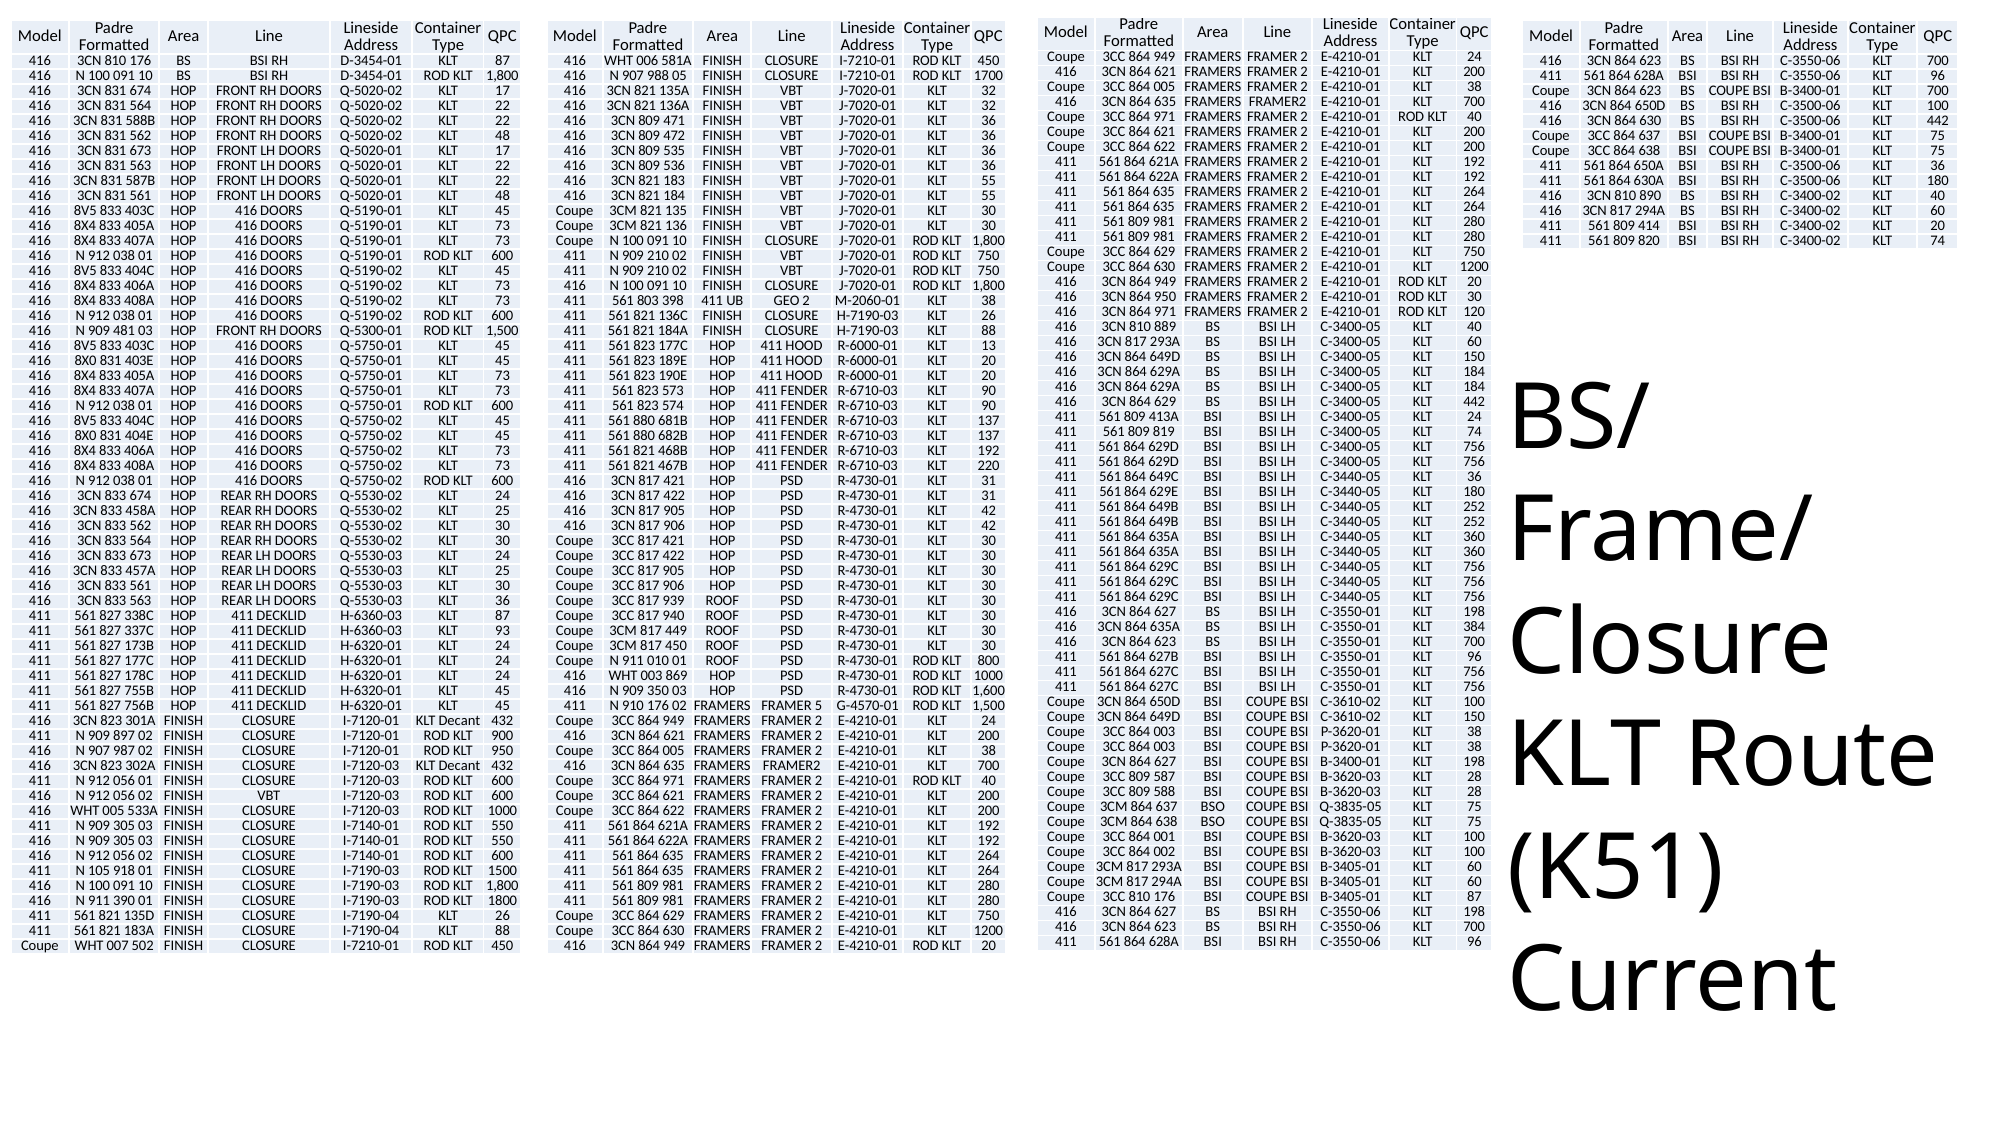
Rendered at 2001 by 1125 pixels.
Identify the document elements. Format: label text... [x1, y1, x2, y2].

table_cell 561 823 177C [604, 340, 692, 353]
table_cell FRAMERS [694, 820, 750, 833]
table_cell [1849, 220, 1916, 233]
table_cell KLT [904, 190, 970, 203]
table_cell 411 [1038, 411, 1094, 425]
table_cell J-7020-01 [833, 145, 902, 158]
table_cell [1244, 936, 1311, 950]
table_cell Q-5190-01 [331, 205, 411, 218]
table_cell 3CN 823 302A [70, 760, 158, 773]
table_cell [1774, 235, 1847, 248]
table_cell FRAMER 2 [1244, 201, 1311, 215]
table_cell CLOSURE [209, 760, 329, 773]
table_cell 411 [548, 880, 602, 893]
table_cell 45 [484, 205, 520, 218]
table_cell FRAMER 2 [752, 865, 831, 878]
table_cell 411 [548, 835, 602, 848]
table_cell 150 [1457, 711, 1491, 725]
table_cell H-6320-01 [331, 655, 411, 668]
table_cell FRONT RH DOORS [209, 100, 329, 113]
table_cell BSI [1184, 516, 1242, 530]
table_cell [1184, 831, 1242, 845]
table_cell REAR LH DOORS [209, 595, 329, 608]
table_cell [1184, 891, 1242, 905]
table_cell 8V5 833 403C [70, 340, 158, 353]
table_cell 36 [1457, 471, 1491, 485]
table_cell BS [1184, 336, 1242, 350]
table_cell 411 [1038, 591, 1094, 605]
table_cell 550 [484, 835, 520, 848]
table_cell HOP [694, 400, 750, 413]
table_cell KLT [904, 430, 970, 443]
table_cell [1523, 145, 1579, 158]
table_cell KLT [904, 730, 970, 743]
table_cell 30 [972, 550, 1005, 563]
table_cell ROD KLT [904, 940, 970, 953]
table_cell FRAMER2 [1244, 96, 1311, 110]
table_cell BSI LH [1244, 426, 1311, 440]
table_cell KLT [1390, 261, 1456, 275]
table_cell CLOSURE [752, 325, 831, 338]
table_cell 3CN 809 535 [604, 145, 692, 158]
table_cell KLT [1390, 591, 1456, 605]
table_cell 750 [972, 265, 1005, 278]
table_cell KLT [904, 295, 970, 308]
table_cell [1849, 85, 1916, 98]
table_cell 416 [548, 760, 602, 773]
table_cell I-7120-03 [331, 790, 411, 803]
table_cell I-7190-04 [331, 910, 411, 923]
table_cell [1849, 130, 1916, 143]
table_cell 411 [12, 625, 68, 638]
table_cell 411 [548, 325, 602, 338]
table_cell 8X4 833 407A [70, 235, 158, 248]
table_cell 280 [972, 895, 1005, 908]
table_cell 416 [12, 400, 68, 413]
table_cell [1918, 85, 1957, 98]
table_cell Coupe [1038, 696, 1094, 710]
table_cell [1918, 130, 1957, 143]
table_cell B-3620-03 [1313, 771, 1388, 785]
table_cell 411 [1038, 201, 1094, 215]
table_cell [1313, 801, 1388, 815]
table_cell 3CN 864 623 [1096, 636, 1182, 650]
table_cell HOP [160, 100, 207, 113]
table_cell J-7020-01 [833, 115, 902, 128]
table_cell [1774, 100, 1847, 113]
table_cell C-3400-05 [1313, 351, 1388, 365]
table_cell 411 [1038, 171, 1094, 185]
table_cell 561 864 629C [1096, 591, 1182, 605]
table_cell 561 823 190E [604, 370, 692, 383]
table_cell Coupe [548, 595, 602, 608]
table_cell HOP [160, 295, 207, 308]
table_cell BSI LH [1244, 456, 1311, 470]
table_cell Coupe [548, 790, 602, 803]
table_cell KLT [1390, 351, 1456, 365]
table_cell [1849, 70, 1916, 83]
table_cell 411 DECKLID [209, 625, 329, 638]
table_cell BSI [1184, 651, 1242, 665]
table_cell PSD [752, 535, 831, 548]
table_cell C-3610-02 [1313, 711, 1388, 725]
table_cell 416 [12, 895, 68, 908]
table_cell VBT [752, 205, 831, 218]
table_cell BSI [1184, 726, 1242, 740]
table_cell KLT [904, 910, 970, 923]
table_cell 3CC 864 971 [604, 775, 692, 788]
table_cell BSI [1184, 411, 1242, 425]
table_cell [1038, 846, 1094, 860]
table_cell 3CN 864 621 [1096, 66, 1182, 80]
table_cell 600 [484, 790, 520, 803]
table_cell KLT [1390, 426, 1456, 440]
table_cell 416 [548, 55, 602, 68]
table_cell J-7020-01 [833, 160, 902, 173]
table_cell 200 [972, 805, 1005, 818]
table_cell R-4730-01 [833, 535, 902, 548]
table_cell HOP [694, 670, 750, 683]
table_cell R-4730-01 [833, 520, 902, 533]
table_cell 3CN 817 293A [1096, 336, 1182, 350]
table_cell 416 [12, 130, 68, 143]
table_cell 561 827 177C [70, 655, 158, 668]
table_cell 416 [12, 265, 68, 278]
table_cell FRAMER 2 [1244, 261, 1311, 275]
table_cell KLT [904, 610, 970, 623]
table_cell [1244, 831, 1311, 845]
table_cell Q-5750-02 [331, 445, 411, 458]
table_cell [1708, 100, 1772, 113]
table_cell 561 823 573 [604, 385, 692, 398]
table_cell KLT [413, 520, 483, 533]
table_cell KLT [904, 445, 970, 458]
table_cell PSD [752, 670, 831, 683]
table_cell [1708, 130, 1772, 143]
table_cell FRAMERS [1184, 216, 1242, 230]
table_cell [1390, 921, 1456, 935]
table_cell E-4210-01 [833, 910, 902, 923]
table_cell FINISH [694, 115, 750, 128]
table_cell Coupe [1038, 786, 1094, 800]
table_cell 198 [1457, 756, 1491, 770]
table_cell 280 [1457, 231, 1491, 245]
table_cell 756 [1457, 681, 1491, 695]
table_cell FRAMER 2 [752, 805, 831, 818]
table_cell 28 [1457, 771, 1491, 785]
table_cell KLT [413, 295, 483, 308]
table_cell KLT [1390, 501, 1456, 515]
table_cell HOP [160, 670, 207, 683]
table_cell KLT [904, 100, 970, 113]
table_cell 600 [484, 310, 520, 323]
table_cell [1918, 55, 1957, 68]
table_cell KLT [1390, 576, 1456, 590]
table_cell KLT [1390, 486, 1456, 500]
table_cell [1096, 906, 1182, 920]
table_cell 416 [12, 190, 68, 203]
table_cell PSD [752, 550, 831, 563]
table_cell BS [1184, 396, 1242, 410]
table_cell 416 [12, 310, 68, 323]
table_cell HOP [160, 655, 207, 668]
table_cell HOP [694, 505, 750, 518]
table_cell 416 DOORS [209, 265, 329, 278]
table_cell FRAMERS [694, 745, 750, 758]
table_cell KLT [413, 85, 483, 98]
table_cell FRAMER 2 [1244, 291, 1311, 305]
table_cell J-7020-01 [833, 85, 902, 98]
table_cell KLT [413, 640, 483, 653]
table_cell 137 [972, 430, 1005, 443]
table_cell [1457, 921, 1491, 935]
table_cell 561 827 337C [70, 625, 158, 638]
table_cell BSI [1184, 486, 1242, 500]
table_cell E-4210-01 [1313, 141, 1388, 155]
table_cell 416 [548, 145, 602, 158]
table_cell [1096, 936, 1182, 950]
table_cell I-7120-03 [331, 805, 411, 818]
table_cell ROD KLT [413, 940, 483, 953]
table_cell R-6710-03 [833, 445, 902, 458]
table_cell BS [1184, 606, 1242, 620]
table_cell HOP [694, 475, 750, 488]
table_cell ROOF [694, 640, 750, 653]
table_cell 416 [548, 475, 602, 488]
table_cell FRAMERS [1184, 171, 1242, 185]
table_cell HOP [160, 265, 207, 278]
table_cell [1184, 846, 1242, 860]
table_cell PSD [752, 595, 831, 608]
table_cell KLT [1390, 321, 1456, 335]
table_cell 45 [484, 415, 520, 428]
table_cell 411 DECKLID [209, 640, 329, 653]
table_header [1918, 21, 1957, 53]
table_cell 3CN 864 627 [1096, 606, 1182, 620]
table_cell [1184, 816, 1242, 830]
table_cell 200 [972, 790, 1005, 803]
table_cell 600 [484, 475, 520, 488]
table_cell 3CC 864 003 [1096, 741, 1182, 755]
table_cell I-7120-03 [331, 760, 411, 773]
table_cell KLT [904, 550, 970, 563]
table_cell KLT [904, 925, 970, 938]
table_cell 561 864 621A [604, 820, 692, 833]
table_cell FRONT LH DOORS [209, 160, 329, 173]
table_cell FINISH [694, 100, 750, 113]
table_cell 17 [484, 145, 520, 158]
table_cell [1457, 786, 1491, 800]
table_cell FRAMERS [694, 775, 750, 788]
table_cell 184 [1457, 381, 1491, 395]
table_cell FINISH [160, 745, 207, 758]
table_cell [1669, 205, 1706, 218]
table_cell HOP [694, 370, 750, 383]
table_cell Coupe [1038, 51, 1094, 65]
table_cell 96 [1457, 651, 1491, 665]
table_cell BSI [1184, 741, 1242, 755]
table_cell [1708, 235, 1772, 248]
table_cell 411 [1038, 156, 1094, 170]
table_cell FRAMER2 [752, 760, 831, 773]
table_cell 411 [1038, 516, 1094, 530]
table_cell 40 [972, 775, 1005, 788]
table_cell Coupe [548, 550, 602, 563]
table_header QPC [972, 21, 1005, 53]
table_cell R-6710-03 [833, 430, 902, 443]
table_cell HOP [160, 400, 207, 413]
table_cell FRONT RH DOORS [209, 325, 329, 338]
table_cell 411 HOOD [752, 355, 831, 368]
table_cell CLOSURE [209, 910, 329, 923]
table_cell P-3620-01 [1313, 726, 1388, 740]
table_cell Q-5190-02 [331, 280, 411, 293]
table_cell I-7140-01 [331, 835, 411, 848]
table_cell ROD KLT [904, 235, 970, 248]
table_cell KLT [904, 340, 970, 353]
table_cell 73 [484, 370, 520, 383]
table_cell C-3440-05 [1313, 501, 1388, 515]
table_cell ROD KLT [413, 820, 483, 833]
table_cell 3CM 817 450 [604, 640, 692, 653]
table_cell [1581, 100, 1667, 113]
table_cell N 105 918 01 [70, 865, 158, 878]
table_cell FINISH [160, 820, 207, 833]
table_cell C-3440-05 [1313, 561, 1388, 575]
table_cell 416 DOORS [209, 370, 329, 383]
table_cell KLT [413, 175, 483, 188]
table_cell KLT [413, 190, 483, 203]
table_cell 30 [972, 625, 1005, 638]
table_cell 561 864 629E [1096, 486, 1182, 500]
table_cell N 912 056 01 [70, 775, 158, 788]
table_cell 416 [548, 115, 602, 128]
table_cell 411 [1038, 456, 1094, 470]
table_cell KLT [904, 205, 970, 218]
table_cell ROD KLT [904, 670, 970, 683]
table_cell N 100 091 10 [604, 235, 692, 248]
table_cell 561 864 629D [1096, 456, 1182, 470]
table_cell 3CN 864 949 [604, 940, 692, 953]
table_cell 3CN 823 301A [70, 715, 158, 728]
table_cell 416 [12, 835, 68, 848]
table_cell 87 [484, 610, 520, 623]
table_cell 411 [548, 865, 602, 878]
table_cell 416 [12, 355, 68, 368]
table_cell REAR LH DOORS [209, 580, 329, 593]
table_cell 416 [1038, 321, 1094, 335]
table_cell 411 [1038, 651, 1094, 665]
table_cell 32 [972, 85, 1005, 98]
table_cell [1774, 55, 1847, 68]
table_cell 30 [972, 565, 1005, 578]
table_cell 750 [972, 250, 1005, 263]
table_cell 561 864 627C [1096, 681, 1182, 695]
table_cell 192 [972, 820, 1005, 833]
table_cell 3CN 833 674 [70, 490, 158, 503]
table_cell C-3610-02 [1313, 696, 1388, 710]
table_cell KLT [904, 745, 970, 758]
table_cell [1918, 235, 1957, 248]
table_cell 416 [548, 490, 602, 503]
table_cell 3CN 821 183 [604, 175, 692, 188]
table_cell 416 [548, 100, 602, 113]
table_cell I-7210-01 [833, 70, 902, 83]
table_cell KLT [904, 640, 970, 653]
table_cell 24 [1457, 51, 1491, 65]
table_cell ROD KLT [1390, 276, 1456, 290]
table_cell J-7020-01 [833, 220, 902, 233]
table_cell 411 [12, 670, 68, 683]
table_cell PSD [752, 565, 831, 578]
table_cell KLT [904, 145, 970, 158]
table_cell 416 DOORS [209, 355, 329, 368]
table_cell COUPE BSI [1244, 711, 1311, 725]
table_cell ROD KLT [904, 775, 970, 788]
table_cell 93 [484, 625, 520, 638]
table_cell Coupe [1038, 141, 1094, 155]
table_cell KLT [1390, 666, 1456, 680]
table_cell FINISH [694, 175, 750, 188]
table_cell C-3550-01 [1313, 666, 1388, 680]
table_cell FRAMER 2 [1244, 141, 1311, 155]
table_cell FRAMERS [1184, 126, 1242, 140]
table_cell 411 [1038, 231, 1094, 245]
table_cell 416 [548, 280, 602, 293]
table_cell FRAMER 2 [1244, 81, 1311, 95]
table_cell Coupe [1038, 111, 1094, 125]
table_cell 73 [484, 385, 520, 398]
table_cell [1244, 921, 1311, 935]
table_cell Coupe [548, 610, 602, 623]
table_cell VBT [752, 190, 831, 203]
table_cell GEO 2 [752, 295, 831, 308]
table_cell 442 [1457, 396, 1491, 410]
table_cell 416 [548, 670, 602, 683]
table_cell Q-5530-03 [331, 565, 411, 578]
table_cell 26 [484, 910, 520, 923]
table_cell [1918, 205, 1957, 218]
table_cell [1096, 891, 1182, 905]
table_cell BS [1184, 381, 1242, 395]
table_cell I-7140-01 [331, 850, 411, 863]
table_cell Q-5750-02 [331, 475, 411, 488]
table_cell 411 [548, 310, 602, 323]
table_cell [1313, 816, 1388, 830]
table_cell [1708, 115, 1772, 128]
table_cell 756 [1457, 561, 1491, 575]
table_cell KLT [904, 85, 970, 98]
table_cell 22 [484, 160, 520, 173]
table_cell 137 [972, 415, 1005, 428]
table_cell Coupe [548, 205, 602, 218]
table_cell 561 864 635 [604, 850, 692, 863]
table_cell N 911 010 01 [604, 655, 692, 668]
table_cell 450 [484, 940, 520, 953]
table_cell FRAMER 2 [1244, 186, 1311, 200]
table_cell FINISH [160, 775, 207, 788]
table_cell 416 [548, 190, 602, 203]
table_cell Coupe [1038, 81, 1094, 95]
table_header QPC [1457, 18, 1491, 50]
table_header Line [209, 21, 329, 53]
table_cell C-3440-05 [1313, 531, 1388, 545]
table_cell E-4210-01 [833, 730, 902, 743]
table_cell E-4210-01 [1313, 171, 1388, 185]
table_cell HOP [160, 310, 207, 323]
table_cell 3CC 817 906 [604, 580, 692, 593]
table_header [1708, 21, 1772, 53]
table_cell HOP [160, 535, 207, 548]
table_cell ROD KLT [904, 55, 970, 68]
table_cell 1000 [484, 805, 520, 818]
table_cell I-7120-03 [331, 775, 411, 788]
table_cell ROD KLT [413, 775, 483, 788]
table_cell I-7120-01 [331, 730, 411, 743]
table_cell Q-5190-01 [331, 220, 411, 233]
table_cell REAR LH DOORS [209, 565, 329, 578]
table_cell FINISH [694, 160, 750, 173]
table_cell Q-5020-01 [331, 145, 411, 158]
table_cell Coupe [548, 715, 602, 728]
table_cell 411 [1038, 186, 1094, 200]
table_cell Coupe [548, 535, 602, 548]
table_cell 8X4 833 408A [70, 295, 158, 308]
table_cell HOP [694, 430, 750, 443]
table_cell 416 [12, 145, 68, 158]
table_cell BS [1184, 351, 1242, 365]
table_cell KLT [413, 625, 483, 638]
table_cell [1313, 921, 1388, 935]
table_cell 24 [484, 670, 520, 683]
table_cell 756 [1457, 666, 1491, 680]
table_header Area [694, 21, 750, 53]
table_cell CLOSURE [752, 280, 831, 293]
table_cell KLT [904, 850, 970, 863]
table_cell 416 [12, 715, 68, 728]
table_cell KLT [1390, 336, 1456, 350]
table_cell KLT [904, 310, 970, 323]
table_cell KLT [1390, 621, 1456, 635]
table_cell 561 864 622A [604, 835, 692, 848]
table_cell KLT [413, 550, 483, 563]
table_cell BSI [1184, 441, 1242, 455]
table_cell KLT [904, 715, 970, 728]
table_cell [1390, 801, 1456, 815]
table_cell 3CC 809 587 [1096, 771, 1182, 785]
table_cell 30 [484, 580, 520, 593]
table_cell Q-5530-03 [331, 595, 411, 608]
table_cell FINISH [694, 280, 750, 293]
table_cell R-4730-01 [833, 550, 902, 563]
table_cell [1096, 831, 1182, 845]
table_cell 561 864 629C [1096, 576, 1182, 590]
table_cell 3CC 817 939 [604, 595, 692, 608]
table_cell E-4210-01 [833, 790, 902, 803]
table_cell 13 [972, 340, 1005, 353]
table_cell 36 [484, 595, 520, 608]
table_cell 30 [972, 640, 1005, 653]
table_cell 411 DECKLID [209, 685, 329, 698]
table_cell Q-5750-01 [331, 340, 411, 353]
table_cell ROD KLT [904, 250, 970, 263]
table_cell 561 864 649C [1096, 471, 1182, 485]
table_cell 3CN 864 627 [1096, 756, 1182, 770]
table_cell 561 809 981 [604, 880, 692, 893]
table_cell FRAMERS [694, 910, 750, 923]
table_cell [1581, 130, 1667, 143]
table_cell Coupe [548, 640, 602, 653]
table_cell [1184, 786, 1242, 800]
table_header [1669, 21, 1706, 53]
table_cell BSI [1184, 756, 1242, 770]
table_cell Coupe [1038, 726, 1094, 740]
table_cell 416 [12, 175, 68, 188]
table_cell 561 827 756B [70, 700, 158, 713]
table_cell Q-5530-02 [331, 505, 411, 518]
table_cell E-4210-01 [1313, 291, 1388, 305]
table_cell N 912 056 02 [70, 790, 158, 803]
table_cell 36 [972, 130, 1005, 143]
table_cell KLT [413, 580, 483, 593]
table_cell BSI LH [1244, 351, 1311, 365]
table_cell 3CN 833 563 [70, 595, 158, 608]
table_cell C-3400-05 [1313, 321, 1388, 335]
table_cell 24 [484, 640, 520, 653]
table_cell PSD [752, 625, 831, 638]
table_cell KLT [413, 415, 483, 428]
table_cell J-7020-01 [833, 235, 902, 248]
table_cell PSD [752, 475, 831, 488]
table_cell KLT [904, 580, 970, 593]
table_cell 416 [548, 85, 602, 98]
table_cell 416 [12, 850, 68, 863]
table_cell 74 [1457, 426, 1491, 440]
table_cell J-7020-01 [833, 265, 902, 278]
table_cell HOP [160, 385, 207, 398]
table_cell 3CN 833 673 [70, 550, 158, 563]
table_cell ROD KLT [1390, 111, 1456, 125]
table_cell HOP [694, 550, 750, 563]
table_cell ROD KLT [413, 835, 483, 848]
table_header Container Type [1390, 18, 1456, 50]
table_cell ROD KLT [413, 250, 483, 263]
table_cell 3CC 864 629 [1096, 246, 1182, 260]
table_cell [1523, 190, 1579, 203]
table_cell HOP [160, 460, 207, 473]
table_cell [1774, 160, 1847, 173]
table_cell KLT [413, 235, 483, 248]
table_cell BSI [1184, 546, 1242, 560]
table_cell 561 827 173B [70, 640, 158, 653]
table_cell FRAMERS [694, 715, 750, 728]
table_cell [1581, 145, 1667, 158]
table_cell 416 [548, 730, 602, 743]
table_cell R-4730-01 [833, 610, 902, 623]
table_cell 3CC 864 630 [1096, 261, 1182, 275]
table_cell 3CN 864 971 [1096, 306, 1182, 320]
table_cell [1774, 85, 1847, 98]
table_cell C-3440-05 [1313, 486, 1388, 500]
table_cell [1581, 70, 1667, 83]
table_cell 45 [484, 700, 520, 713]
table_cell 561 809 981 [604, 895, 692, 908]
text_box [1492, 309, 1959, 1082]
table_cell 264 [1457, 201, 1491, 215]
table_cell HOP [160, 175, 207, 188]
table_cell KLT [1390, 471, 1456, 485]
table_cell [1849, 190, 1916, 203]
table_cell HOP [160, 250, 207, 263]
table_cell E-4210-01 [833, 745, 902, 758]
table_cell FRAMER 5 [752, 700, 831, 713]
table_cell BS [1184, 366, 1242, 380]
table_cell REAR RH DOORS [209, 535, 329, 548]
table_cell KLT [1390, 726, 1456, 740]
table_header Model [1038, 18, 1094, 50]
table_cell J-7020-01 [833, 175, 902, 188]
table_cell Q-5300-01 [331, 325, 411, 338]
table_cell HOP [694, 490, 750, 503]
table_cell 411 FENDER [752, 460, 831, 473]
table_cell FRONT RH DOORS [209, 115, 329, 128]
table_cell 73 [484, 280, 520, 293]
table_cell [1457, 936, 1491, 950]
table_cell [1244, 816, 1311, 830]
table_cell 31 [972, 475, 1005, 488]
table_cell 561 827 178C [70, 670, 158, 683]
table_cell 411 FENDER [752, 445, 831, 458]
table_cell 90 [972, 400, 1005, 413]
table_cell R-4730-01 [833, 505, 902, 518]
table_cell 252 [1457, 516, 1491, 530]
table_cell 411 FENDER [752, 415, 831, 428]
table_cell 416 [12, 415, 68, 428]
table_cell KLT [413, 430, 483, 443]
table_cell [1523, 205, 1579, 218]
table_cell 416 [12, 790, 68, 803]
table_cell ROOF [694, 595, 750, 608]
table_cell 45 [484, 685, 520, 698]
table_cell Coupe [1038, 771, 1094, 785]
table_cell KLT [413, 265, 483, 278]
table_cell 411 [1038, 576, 1094, 590]
table_cell 411 [12, 610, 68, 623]
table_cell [1244, 906, 1311, 920]
table_cell 416 [12, 115, 68, 128]
table_cell 8X4 833 408A [70, 460, 158, 473]
table_cell 198 [1457, 606, 1491, 620]
table_cell 411 [1038, 426, 1094, 440]
table_cell CLOSURE [209, 805, 329, 818]
table_cell KLT [1390, 651, 1456, 665]
table_cell 8X0 831 404E [70, 430, 158, 443]
table_cell FRAMER 2 [1244, 126, 1311, 140]
table_cell 30 [484, 535, 520, 548]
table_cell HOP [160, 580, 207, 593]
table_cell HOP [160, 325, 207, 338]
table_cell FINISH [160, 880, 207, 893]
table_cell 561 823 189E [604, 355, 692, 368]
table_cell FRAMER 2 [752, 715, 831, 728]
table_cell BSI [1184, 456, 1242, 470]
table_cell 561 809 981 [1096, 231, 1182, 245]
table_cell 48 [484, 190, 520, 203]
table_cell HOP [160, 445, 207, 458]
table_cell FINISH [694, 325, 750, 338]
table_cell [1918, 190, 1957, 203]
table_cell KLT [1390, 186, 1456, 200]
table_cell Q-5750-01 [331, 370, 411, 383]
table_cell Coupe [548, 910, 602, 923]
table_cell FRONT LH DOORS [209, 190, 329, 203]
table_cell 42 [972, 505, 1005, 518]
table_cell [1774, 190, 1847, 203]
table_cell FINISH [694, 190, 750, 203]
table_cell 416 [1038, 291, 1094, 305]
table_cell BSI [1184, 426, 1242, 440]
table_cell 416 [12, 385, 68, 398]
table_cell 384 [1457, 621, 1491, 635]
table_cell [1457, 831, 1491, 845]
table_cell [1523, 220, 1579, 233]
table_cell J-7020-01 [833, 130, 902, 143]
table_cell KLT [1390, 126, 1456, 140]
table_cell ROD KLT [413, 400, 483, 413]
table_cell FRAMER 2 [752, 910, 831, 923]
table_cell 411 [12, 865, 68, 878]
table_cell FRAMERS [694, 730, 750, 743]
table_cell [1708, 190, 1772, 203]
table_cell BSI LH [1244, 501, 1311, 515]
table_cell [1669, 220, 1706, 233]
table_cell 8X4 833 405A [70, 220, 158, 233]
table_cell FINISH [694, 235, 750, 248]
table_cell Q-5530-03 [331, 580, 411, 593]
table_cell FRAMERS [1184, 96, 1242, 110]
table_cell 200 [972, 730, 1005, 743]
table_cell KLT [1390, 456, 1456, 470]
table_cell N 100 091 10 [70, 70, 158, 83]
table_cell E-4210-01 [833, 715, 902, 728]
table_cell 3CC 864 005 [1096, 81, 1182, 95]
table_cell FINISH [694, 130, 750, 143]
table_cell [1457, 906, 1491, 920]
table_cell FINISH [160, 940, 207, 953]
table_cell PSD [752, 610, 831, 623]
table_cell CLOSURE [209, 850, 329, 863]
table_cell BSI LH [1244, 576, 1311, 590]
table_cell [1096, 816, 1182, 830]
table_cell FRAMERS [694, 835, 750, 848]
table_cell 416 DOORS [209, 280, 329, 293]
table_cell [1708, 175, 1772, 188]
table_cell 30 [972, 610, 1005, 623]
table_cell 264 [972, 850, 1005, 863]
table_cell PSD [752, 505, 831, 518]
table_cell FRONT RH DOORS [209, 85, 329, 98]
table_cell 561 821 467B [604, 460, 692, 473]
table_cell ROD KLT [413, 325, 483, 338]
table_cell 73 [484, 460, 520, 473]
table_cell 31 [972, 490, 1005, 503]
table_cell FRAMERS [1184, 306, 1242, 320]
table_cell E-4210-01 [833, 925, 902, 938]
table_cell FINISH [160, 760, 207, 773]
table_cell 26 [972, 310, 1005, 323]
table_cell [1849, 160, 1916, 173]
table_cell H-6320-01 [331, 670, 411, 683]
table_cell HOP [160, 475, 207, 488]
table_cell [1244, 801, 1311, 815]
table_cell 3CN 821 135A [604, 85, 692, 98]
table_cell 411 [548, 430, 602, 443]
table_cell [1457, 891, 1491, 905]
table_cell E-4210-01 [833, 805, 902, 818]
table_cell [1669, 100, 1706, 113]
table_cell KLT [413, 445, 483, 458]
table_cell PSD [752, 490, 831, 503]
table_cell H-7190-03 [833, 310, 902, 323]
table_cell HOP [694, 415, 750, 428]
table_header Line [1244, 18, 1311, 50]
table_cell KLT [413, 370, 483, 383]
table_cell HOP [160, 220, 207, 233]
table_cell WHT 003 869 [604, 670, 692, 683]
table_cell KLT [904, 805, 970, 818]
table_cell 20 [1457, 276, 1491, 290]
table_cell E-4210-01 [1313, 216, 1388, 230]
table_cell 3CN 831 562 [70, 130, 158, 143]
table_cell I-7190-04 [331, 925, 411, 938]
table_cell FRAMER 2 [752, 790, 831, 803]
table_cell 150 [1457, 351, 1491, 365]
table_cell KLT [904, 565, 970, 578]
table_cell FRAMERS [1184, 246, 1242, 260]
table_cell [1457, 801, 1491, 815]
table_cell Q-5020-02 [331, 100, 411, 113]
table_cell 411 [1038, 531, 1094, 545]
table_cell C-3550-01 [1313, 651, 1388, 665]
table_cell 8V5 833 404C [70, 415, 158, 428]
table_cell 411 [12, 775, 68, 788]
table_cell Q-5020-02 [331, 130, 411, 143]
table_cell 416 [12, 565, 68, 578]
table_cell 1500 [484, 865, 520, 878]
table_cell PSD [752, 520, 831, 533]
table_cell I-7210-01 [331, 940, 411, 953]
table_cell H-6320-01 [331, 640, 411, 653]
table_cell Coupe [548, 745, 602, 758]
table_cell 192 [972, 835, 1005, 848]
table_cell FRAMERS [694, 940, 750, 953]
table_cell 192 [1457, 171, 1491, 185]
table_cell 416 [1038, 96, 1094, 110]
table_cell FRAMERS [1184, 186, 1242, 200]
table_cell 561 864 635 [604, 865, 692, 878]
table_cell E-4210-01 [1313, 126, 1388, 140]
table_cell BSI LH [1244, 666, 1311, 680]
table_cell KLT [1390, 771, 1456, 785]
table_cell C-3440-05 [1313, 471, 1388, 485]
table_cell KLT [1390, 546, 1456, 560]
table_cell KLT [904, 370, 970, 383]
table_cell 416 DOORS [209, 475, 329, 488]
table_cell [1849, 205, 1916, 218]
table_header Padre Formatted [604, 21, 692, 53]
table_cell CLOSURE [209, 730, 329, 743]
table_cell FINISH [694, 265, 750, 278]
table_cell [1390, 876, 1456, 890]
table_cell 192 [1457, 156, 1491, 170]
table_cell 416 DOORS [209, 460, 329, 473]
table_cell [1096, 801, 1182, 815]
table_cell KLT [1390, 681, 1456, 695]
table_cell 416 DOORS [209, 235, 329, 248]
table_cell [1390, 891, 1456, 905]
table_cell 416 [548, 520, 602, 533]
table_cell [1774, 115, 1847, 128]
table_cell 1,500 [484, 325, 520, 338]
table_cell 416 DOORS [209, 205, 329, 218]
table_cell FINISH [160, 895, 207, 908]
table_cell 45 [484, 340, 520, 353]
table_cell 3CN 864 621 [604, 730, 692, 743]
table_cell FINISH [160, 865, 207, 878]
table_cell 950 [484, 745, 520, 758]
table_cell BSI LH [1244, 546, 1311, 560]
table_cell KLT [904, 115, 970, 128]
table_cell 90 [972, 385, 1005, 398]
table_cell 411 [1038, 471, 1094, 485]
table_cell 8X0 831 403E [70, 355, 158, 368]
table_cell 411 [1038, 546, 1094, 560]
table_cell R-4730-01 [833, 475, 902, 488]
table_cell H-6360-03 [331, 610, 411, 623]
table_cell Coupe [548, 775, 602, 788]
table_header Area [160, 21, 207, 53]
table_cell 416 [12, 805, 68, 818]
table_cell 3CN 817 421 [604, 475, 692, 488]
table_cell 416 DOORS [209, 340, 329, 353]
table_cell BSI LH [1244, 471, 1311, 485]
table_cell CLOSURE [209, 940, 329, 953]
table_cell 561 880 682B [604, 430, 692, 443]
table_cell 3CM 821 135 [604, 205, 692, 218]
table_cell 416 [12, 760, 68, 773]
table_cell 24 [1457, 411, 1491, 425]
table_cell KLT [904, 130, 970, 143]
table_cell FRAMERS [694, 805, 750, 818]
table_cell KLT [904, 385, 970, 398]
table_cell 411 [12, 820, 68, 833]
table_cell KLT [904, 625, 970, 638]
table_cell CLOSURE [209, 820, 329, 833]
table_cell 600 [484, 250, 520, 263]
table_cell FRAMER 2 [1244, 111, 1311, 125]
table_cell 416 [12, 295, 68, 308]
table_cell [1523, 115, 1579, 128]
table_cell 416 [12, 580, 68, 593]
table_cell 416 DOORS [209, 445, 329, 458]
table_cell 264 [972, 865, 1005, 878]
table_cell R-4730-01 [833, 685, 902, 698]
table_cell 416 [12, 340, 68, 353]
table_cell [1708, 220, 1772, 233]
table_cell Q-5020-02 [331, 85, 411, 98]
table_cell 561 864 621A [1096, 156, 1182, 170]
table_cell N 912 038 01 [70, 310, 158, 323]
table_cell 1800 [484, 895, 520, 908]
table_cell R-6000-01 [833, 370, 902, 383]
table_cell 416 DOORS [209, 400, 329, 413]
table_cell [1581, 220, 1667, 233]
table_cell FRAMERS [694, 850, 750, 863]
table_cell 561 821 136C [604, 310, 692, 323]
table_cell E-4210-01 [833, 760, 902, 773]
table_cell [1774, 205, 1847, 218]
table_cell E-4210-01 [1313, 156, 1388, 170]
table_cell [1096, 921, 1182, 935]
table_cell CLOSURE [209, 745, 329, 758]
table_cell HOP [160, 355, 207, 368]
table_cell 561 864 627C [1096, 666, 1182, 680]
table_cell R-6710-03 [833, 400, 902, 413]
table_cell ROD KLT [904, 280, 970, 293]
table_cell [1581, 115, 1667, 128]
table_cell FINISH [694, 55, 750, 68]
table_cell VBT [752, 220, 831, 233]
table_cell C-3440-05 [1313, 546, 1388, 560]
table_cell Q-5020-01 [331, 175, 411, 188]
table_cell 3CN 833 458A [70, 505, 158, 518]
table_cell 3CN 864 629A [1096, 366, 1182, 380]
table_cell 411 UB [694, 295, 750, 308]
table_cell 411 FENDER [752, 400, 831, 413]
table_cell J-7020-01 [833, 280, 902, 293]
table_cell 411 [548, 850, 602, 863]
table_cell KLT [904, 400, 970, 413]
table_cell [1523, 55, 1579, 68]
table_cell 411 [12, 640, 68, 653]
table_cell KLT [413, 145, 483, 158]
table_cell 220 [972, 460, 1005, 473]
table_cell BSI LH [1244, 516, 1311, 530]
table_cell KLT [904, 535, 970, 548]
table_cell KLT [1390, 741, 1456, 755]
table_cell FRONT LH DOORS [209, 145, 329, 158]
table_cell Coupe [548, 580, 602, 593]
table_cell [1669, 115, 1706, 128]
table_cell BSI LH [1244, 366, 1311, 380]
table_cell H-6360-03 [331, 625, 411, 638]
table_cell 411 HOOD [752, 340, 831, 353]
table_cell HOP [160, 415, 207, 428]
table_cell CLOSURE [752, 70, 831, 83]
table_cell BSI LH [1244, 681, 1311, 695]
table_cell 561 827 338C [70, 610, 158, 623]
table_cell 411 [548, 415, 602, 428]
table_cell 600 [484, 400, 520, 413]
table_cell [1457, 816, 1491, 830]
table_cell 411 DECKLID [209, 610, 329, 623]
table_cell BSI LH [1244, 561, 1311, 575]
table_cell BSI [1184, 711, 1242, 725]
table_cell 3CC 864 621 [604, 790, 692, 803]
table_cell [1038, 936, 1094, 950]
table_cell HOP [160, 85, 207, 98]
table_cell 416 [12, 100, 68, 113]
table_cell FRAMERS [1184, 276, 1242, 290]
table_cell FINISH [694, 145, 750, 158]
table_cell D-3454-01 [331, 55, 411, 68]
table_cell 416 DOORS [209, 250, 329, 263]
table_cell 30 [972, 205, 1005, 218]
table_cell KLT [413, 340, 483, 353]
table_cell 3CN 831 564 [70, 100, 158, 113]
table_cell HOP [694, 460, 750, 473]
table_cell 1,800 [484, 70, 520, 83]
table_cell 87 [484, 55, 520, 68]
table_cell 416 [1038, 336, 1094, 350]
table_cell N 100 091 10 [70, 880, 158, 893]
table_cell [1669, 190, 1706, 203]
table_cell 561 821 468B [604, 445, 692, 458]
table_cell VBT [752, 250, 831, 263]
table_cell 756 [1457, 576, 1491, 590]
table_cell 3CN 864 950 [1096, 291, 1182, 305]
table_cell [1918, 145, 1957, 158]
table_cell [1244, 846, 1311, 860]
table_cell 22 [484, 100, 520, 113]
table_cell 252 [1457, 501, 1491, 515]
table_cell 411 [12, 925, 68, 938]
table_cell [1313, 846, 1388, 860]
table_cell BSI LH [1244, 396, 1311, 410]
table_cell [1457, 876, 1491, 890]
table_cell 3CM 817 449 [604, 625, 692, 638]
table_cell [1669, 175, 1706, 188]
table_cell 8V5 833 403C [70, 205, 158, 218]
table_cell 416 [12, 475, 68, 488]
table_cell 900 [484, 730, 520, 743]
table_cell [1096, 876, 1182, 890]
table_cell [1313, 876, 1388, 890]
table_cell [1313, 936, 1388, 950]
table_cell 416 [1038, 621, 1094, 635]
table_cell FRAMER 2 [1244, 306, 1311, 320]
table_cell FINISH [160, 730, 207, 743]
table_cell KLT [413, 595, 483, 608]
table_cell 561 864 627B [1096, 651, 1182, 665]
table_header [1523, 21, 1579, 53]
table_cell HOP [694, 340, 750, 353]
table_cell 3CN 833 564 [70, 535, 158, 548]
table_cell 416 [12, 220, 68, 233]
table_cell 411 [1038, 666, 1094, 680]
table_cell HOP [694, 445, 750, 458]
table_cell 8V5 833 404C [70, 265, 158, 278]
table_cell BSI LH [1244, 591, 1311, 605]
table_cell 416 [12, 445, 68, 458]
table_cell FRAMER 2 [752, 895, 831, 908]
table_cell 411 [12, 700, 68, 713]
table_cell 450 [972, 55, 1005, 68]
table_cell Q-5530-02 [331, 535, 411, 548]
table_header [1849, 21, 1916, 53]
table_cell ROD KLT [904, 70, 970, 83]
table_cell BSI RH [209, 55, 329, 68]
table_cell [1918, 100, 1957, 113]
table_cell Coupe [12, 940, 68, 953]
table_cell KLT [904, 175, 970, 188]
table_cell C-3400-05 [1313, 381, 1388, 395]
table_cell HOP [694, 385, 750, 398]
table_cell 411 [12, 730, 68, 743]
table_cell KLT [1390, 516, 1456, 530]
table_cell I-7190-03 [331, 880, 411, 893]
table_cell KLT [904, 490, 970, 503]
table_cell R-6710-03 [833, 460, 902, 473]
table_cell 416 [548, 505, 602, 518]
table_cell 20 [972, 370, 1005, 383]
table_cell 200 [1457, 126, 1491, 140]
table_cell FINISH [694, 220, 750, 233]
table_cell 600 [484, 775, 520, 788]
table_cell R-6000-01 [833, 355, 902, 368]
table_cell 3CC 864 005 [604, 745, 692, 758]
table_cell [1184, 801, 1242, 815]
table_cell BS [160, 55, 207, 68]
table_cell KLT [1390, 381, 1456, 395]
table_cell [1523, 235, 1579, 248]
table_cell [1708, 70, 1772, 83]
table_cell 416 [548, 940, 602, 953]
table_cell 416 [548, 685, 602, 698]
table_header Lineside Address [833, 21, 902, 53]
table_cell HOP [160, 700, 207, 713]
table_cell FRAMER 2 [1244, 276, 1311, 290]
table_cell Coupe [548, 220, 602, 233]
table_cell 416 [548, 160, 602, 173]
table_cell D-3454-01 [331, 70, 411, 83]
table_cell 416 [12, 745, 68, 758]
table_cell 411 [548, 820, 602, 833]
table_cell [1390, 816, 1456, 830]
table_cell HOP [694, 565, 750, 578]
table_cell I-7120-01 [331, 715, 411, 728]
table_cell 3CN 817 422 [604, 490, 692, 503]
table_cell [1313, 891, 1388, 905]
table_cell 38 [1457, 726, 1491, 740]
table_cell 561 864 635 [1096, 201, 1182, 215]
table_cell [1523, 130, 1579, 143]
table_cell J-7020-01 [833, 190, 902, 203]
table_cell 416 [12, 85, 68, 98]
table_cell KLT [904, 880, 970, 893]
table_cell 416 [1038, 381, 1094, 395]
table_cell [1849, 100, 1916, 113]
table_cell ROD KLT [904, 685, 970, 698]
table_cell I-7190-03 [331, 895, 411, 908]
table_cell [1096, 846, 1182, 860]
table_cell FRAMERS [1184, 201, 1242, 215]
table_header Model [12, 21, 68, 53]
table_cell 30 [972, 220, 1005, 233]
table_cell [1849, 115, 1916, 128]
table_cell Q-5020-01 [331, 190, 411, 203]
table_cell WHT 006 581A [604, 55, 692, 68]
table_cell N 100 091 10 [604, 280, 692, 293]
table_cell 30 [972, 580, 1005, 593]
table_cell N 909 897 02 [70, 730, 158, 743]
table_cell E-4210-01 [833, 775, 902, 788]
table_cell BS [1184, 636, 1242, 650]
table_cell 700 [972, 760, 1005, 773]
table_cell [1774, 130, 1847, 143]
table_cell 411 [12, 910, 68, 923]
table_cell 416 [548, 130, 602, 143]
table_cell KLT [1390, 231, 1456, 245]
table_cell KLT [413, 280, 483, 293]
table_cell 561 864 635A [1096, 531, 1182, 545]
table_cell 180 [1457, 486, 1491, 500]
table_cell Q-5750-02 [331, 415, 411, 428]
table_cell 38 [972, 745, 1005, 758]
table_cell 8X4 833 406A [70, 445, 158, 458]
table_cell KLT [904, 220, 970, 233]
table_cell FINISH [160, 850, 207, 863]
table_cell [1184, 861, 1242, 875]
table_cell KLT [904, 355, 970, 368]
table_cell 416 [12, 160, 68, 173]
table_cell 416 [12, 235, 68, 248]
table_cell 3CN 821 136A [604, 100, 692, 113]
table_cell 416 [12, 520, 68, 533]
table_cell 416 [12, 430, 68, 443]
table_cell Coupe [1038, 126, 1094, 140]
table_cell FRAMERS [1184, 156, 1242, 170]
table_cell HOP [160, 625, 207, 638]
table_cell 411 [548, 895, 602, 908]
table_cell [1390, 936, 1456, 950]
table_cell 416 [1038, 606, 1094, 620]
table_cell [1244, 786, 1311, 800]
table_cell KLT [904, 505, 970, 518]
table_cell 3CC 864 629 [604, 910, 692, 923]
table_cell 22 [484, 175, 520, 188]
table_cell 561 809 981 [1096, 216, 1182, 230]
table_cell ROOF [694, 655, 750, 668]
table_cell 416 [548, 175, 602, 188]
table_cell HOP [160, 520, 207, 533]
table_cell 561 864 635 [1096, 186, 1182, 200]
table_cell 416 DOORS [209, 295, 329, 308]
table_cell Q-5750-01 [331, 385, 411, 398]
table_cell E-4210-01 [1313, 81, 1388, 95]
table_cell Q-5020-01 [331, 160, 411, 173]
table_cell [1849, 55, 1916, 68]
table_cell 3CN 831 674 [70, 85, 158, 98]
table_cell 561 827 755B [70, 685, 158, 698]
table_cell BSI [1184, 576, 1242, 590]
table_cell 416 [548, 70, 602, 83]
table_cell 3CN 864 629 [1096, 396, 1182, 410]
table_cell 411 [548, 265, 602, 278]
table_cell 3CM 821 136 [604, 220, 692, 233]
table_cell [1184, 936, 1242, 950]
table_cell E-4210-01 [1313, 111, 1388, 125]
table_cell BSI [1184, 666, 1242, 680]
table_cell 3CN 864 649D [1096, 711, 1182, 725]
table_cell 3CN 831 588B [70, 115, 158, 128]
table_cell N 909 350 03 [604, 685, 692, 698]
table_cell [1038, 816, 1094, 830]
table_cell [1523, 175, 1579, 188]
table_cell FRAMER 2 [752, 775, 831, 788]
table_cell 73 [484, 220, 520, 233]
table_cell 416 [12, 490, 68, 503]
table_cell Coupe [1038, 756, 1094, 770]
table_cell VBT [752, 115, 831, 128]
table_cell 3CN 809 471 [604, 115, 692, 128]
table_cell 264 [1457, 186, 1491, 200]
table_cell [1244, 876, 1311, 890]
table_cell 432 [484, 715, 520, 728]
table_cell 411 [548, 370, 602, 383]
table_cell HOP [694, 580, 750, 593]
table_cell FRAMERS [1184, 261, 1242, 275]
table_cell 1,800 [972, 280, 1005, 293]
table_cell Coupe [1038, 261, 1094, 275]
table_cell VBT [752, 265, 831, 278]
table_cell 55 [972, 175, 1005, 188]
table_cell 561 803 398 [604, 295, 692, 308]
table_cell ROD KLT [413, 475, 483, 488]
table_cell FRAMERS [694, 895, 750, 908]
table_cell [1849, 145, 1916, 158]
table_cell H-7190-03 [833, 325, 902, 338]
table_cell VBT [752, 145, 831, 158]
table_cell BSI LH [1244, 381, 1311, 395]
table_cell KLT [904, 820, 970, 833]
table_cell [1390, 786, 1456, 800]
table_cell KLT Decant [413, 715, 483, 728]
table_cell FINISH [694, 85, 750, 98]
table_cell KLT [413, 685, 483, 698]
table_cell E-4210-01 [833, 850, 902, 863]
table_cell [1581, 235, 1667, 248]
table_cell Coupe [548, 805, 602, 818]
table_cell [1313, 831, 1388, 845]
table_cell KLT [904, 460, 970, 473]
table_cell 3CC 864 971 [1096, 111, 1182, 125]
table_cell KLT [413, 490, 483, 503]
table_cell 3CN 821 184 [604, 190, 692, 203]
table_cell 416 DOORS [209, 220, 329, 233]
table_cell HOP [160, 370, 207, 383]
table_cell 20 [972, 355, 1005, 368]
table_cell FRAMERS [694, 880, 750, 893]
table_cell 3CN 831 587B [70, 175, 158, 188]
table_cell 561 864 649B [1096, 516, 1182, 530]
table_cell Coupe [548, 235, 602, 248]
table_cell E-4210-01 [1313, 276, 1388, 290]
table_cell BSI [1184, 681, 1242, 695]
table_cell C-3440-05 [1313, 591, 1388, 605]
table_cell BSI [1184, 501, 1242, 515]
table_cell E-4210-01 [1313, 246, 1388, 260]
table_cell Q-5190-02 [331, 265, 411, 278]
table_cell KLT [1390, 711, 1456, 725]
table_cell BS [1184, 621, 1242, 635]
table_cell HOP [160, 490, 207, 503]
table_cell 416 [12, 460, 68, 473]
table_cell N 907 988 05 [604, 70, 692, 83]
table_cell KLT [1390, 396, 1456, 410]
table_cell KLT [413, 55, 483, 68]
table_cell 120 [1457, 306, 1491, 320]
table_cell FRAMER 2 [1244, 231, 1311, 245]
table_cell FRAMERS [1184, 51, 1242, 65]
table_cell ROD KLT [904, 265, 970, 278]
table_cell FRAMER 2 [1244, 216, 1311, 230]
table_cell FRAMERS [694, 790, 750, 803]
table_cell KLT [1390, 141, 1456, 155]
table_cell HOP [160, 235, 207, 248]
table_cell KLT [413, 565, 483, 578]
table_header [1581, 21, 1667, 53]
table_cell 8X4 833 405A [70, 370, 158, 383]
table_cell H-6320-01 [331, 700, 411, 713]
table_cell C-3550-01 [1313, 681, 1388, 695]
table_cell ROD KLT [413, 895, 483, 908]
table_cell N 911 390 01 [70, 895, 158, 908]
table_cell 200 [1457, 66, 1491, 80]
table_cell CLOSURE [209, 715, 329, 728]
table_cell FRAMER 2 [752, 880, 831, 893]
table_cell 416 [1038, 396, 1094, 410]
table_cell 411 [1038, 216, 1094, 230]
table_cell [1390, 861, 1456, 875]
table_cell 3CN 833 562 [70, 520, 158, 533]
table_cell KLT [1390, 81, 1456, 95]
table_cell Coupe [1038, 741, 1094, 755]
table_cell 411 [548, 460, 602, 473]
table_cell KLT [904, 895, 970, 908]
table_cell FRAMER 2 [752, 925, 831, 938]
table_cell KLT [413, 205, 483, 218]
table_cell 750 [972, 910, 1005, 923]
table_cell REAR RH DOORS [209, 520, 329, 533]
table_cell KLT [413, 115, 483, 128]
table_cell Q-5190-02 [331, 295, 411, 308]
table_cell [1581, 205, 1667, 218]
table_cell 561 821 183A [70, 925, 158, 938]
table_cell KLT [1390, 51, 1456, 65]
table_cell ROD KLT [1390, 306, 1456, 320]
table_cell KLT [413, 130, 483, 143]
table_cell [1390, 831, 1456, 845]
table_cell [1038, 861, 1094, 875]
table_cell VBT [752, 160, 831, 173]
table_cell BSI LH [1244, 606, 1311, 620]
table_cell 3CN 833 457A [70, 565, 158, 578]
table_cell ROD KLT [413, 745, 483, 758]
table_cell KLT [1390, 156, 1456, 170]
table_cell 3CC 864 949 [1096, 51, 1182, 65]
table_cell 1,500 [972, 700, 1005, 713]
table_cell 38 [972, 295, 1005, 308]
table_cell KLT [1390, 96, 1456, 110]
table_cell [1774, 175, 1847, 188]
table_cell 416 [12, 250, 68, 263]
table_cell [1038, 801, 1094, 815]
table_cell J-7020-01 [833, 100, 902, 113]
table_cell ROD KLT [413, 880, 483, 893]
table_cell 416 [12, 505, 68, 518]
table_cell 1,600 [972, 685, 1005, 698]
table_cell ROD KLT [1390, 291, 1456, 305]
table_cell 42 [972, 520, 1005, 533]
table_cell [1038, 921, 1094, 935]
table_cell ROD KLT [413, 850, 483, 863]
table_cell 24 [484, 655, 520, 668]
table_cell J-7020-01 [833, 250, 902, 263]
table_cell P-3620-01 [1313, 741, 1388, 755]
table_cell HOP [160, 685, 207, 698]
table_cell C-3440-05 [1313, 516, 1388, 530]
table_cell 411 [548, 355, 602, 368]
table_cell ROD KLT [904, 655, 970, 668]
table_cell VBT [209, 790, 329, 803]
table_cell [1581, 85, 1667, 98]
table_cell VBT [752, 175, 831, 188]
table_cell 416 [12, 880, 68, 893]
table_cell 20 [972, 940, 1005, 953]
table_cell B-3400-01 [1313, 756, 1388, 770]
table_cell R-6710-03 [833, 415, 902, 428]
table_cell Q-5190-01 [331, 235, 411, 248]
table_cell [1669, 55, 1706, 68]
table_cell FINISH [160, 835, 207, 848]
table_cell 3CC 864 622 [1096, 141, 1182, 155]
table_cell E-4210-01 [833, 895, 902, 908]
table_cell 750 [1457, 246, 1491, 260]
table_cell ROD KLT [413, 865, 483, 878]
table_cell 100 [1457, 696, 1491, 710]
table_cell 88 [484, 925, 520, 938]
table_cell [1708, 145, 1772, 158]
table_cell KLT [904, 760, 970, 773]
table_cell KLT [904, 475, 970, 488]
table_cell HOP [160, 595, 207, 608]
table_cell E-4210-01 [1313, 186, 1388, 200]
table_cell 280 [972, 880, 1005, 893]
table_cell HOP [694, 535, 750, 548]
table_cell 416 [1038, 276, 1094, 290]
table_cell 416 [12, 280, 68, 293]
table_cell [1849, 175, 1916, 188]
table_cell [1708, 55, 1772, 68]
table_cell 3CN 817 906 [604, 520, 692, 533]
table_cell HOP [160, 550, 207, 563]
table_cell WHT 007 502 [70, 940, 158, 953]
table_cell FINISH [694, 70, 750, 83]
table_cell BSI LH [1244, 636, 1311, 650]
table_cell M-2060-01 [833, 295, 902, 308]
table_cell 561 880 681B [604, 415, 692, 428]
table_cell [1523, 100, 1579, 113]
table_cell 416 [1038, 351, 1094, 365]
table_cell ROD KLT [413, 805, 483, 818]
table_cell KLT [1390, 171, 1456, 185]
table_cell 561 821 184A [604, 325, 692, 338]
table_cell 17 [484, 85, 520, 98]
table_cell 561 809 819 [1096, 426, 1182, 440]
table_cell 360 [1457, 546, 1491, 560]
table_cell ROD KLT [413, 310, 483, 323]
table_cell KLT [904, 790, 970, 803]
table_cell KLT [413, 700, 483, 713]
table_cell 1700 [972, 70, 1005, 83]
table_cell REAR LH DOORS [209, 550, 329, 563]
table_cell COUPE BSI [1244, 741, 1311, 755]
table_cell I-7210-01 [833, 55, 902, 68]
table_cell 3CN 831 673 [70, 145, 158, 158]
table_cell FRAMER 2 [752, 745, 831, 758]
table_cell 411 [1038, 561, 1094, 575]
table_cell FRAMERS [694, 760, 750, 773]
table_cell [1774, 145, 1847, 158]
table_cell 55 [972, 190, 1005, 203]
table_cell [1038, 876, 1094, 890]
table_cell C-3400-05 [1313, 336, 1388, 350]
table_cell 280 [1457, 216, 1491, 230]
table_cell FRONT RH DOORS [209, 130, 329, 143]
table_cell 3CN 831 561 [70, 190, 158, 203]
table_cell N 912 038 01 [70, 475, 158, 488]
table_cell R-4730-01 [833, 625, 902, 638]
table_cell ROOF [694, 625, 750, 638]
table_cell CLOSURE [752, 310, 831, 323]
table_cell 3CN 831 563 [70, 160, 158, 173]
table_cell REAR RH DOORS [209, 505, 329, 518]
table_cell BSI LH [1244, 336, 1311, 350]
table_cell CLOSURE [209, 895, 329, 908]
table_cell 411 [548, 250, 602, 263]
table_cell BSI [1184, 471, 1242, 485]
table_cell Q-5750-02 [331, 460, 411, 473]
table_cell HOP [160, 505, 207, 518]
table_cell BSI [1184, 771, 1242, 785]
table_cell HOP [160, 280, 207, 293]
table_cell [1918, 160, 1957, 173]
table_cell E-4210-01 [1313, 306, 1388, 320]
table_cell KLT [413, 385, 483, 398]
table_cell KLT [413, 610, 483, 623]
table_cell 3CN 864 629A [1096, 381, 1182, 395]
table_cell HOP [160, 640, 207, 653]
table_cell Coupe [548, 625, 602, 638]
table_cell 416 DOORS [209, 385, 329, 398]
table_cell 550 [484, 820, 520, 833]
table_cell COUPE BSI [1244, 696, 1311, 710]
table_cell KLT [1390, 366, 1456, 380]
table_cell 3CC 864 622 [604, 805, 692, 818]
table_cell BSI LH [1244, 531, 1311, 545]
table_cell 3CN 864 650D [1096, 696, 1182, 710]
table_cell 411 [548, 445, 602, 458]
table_cell FINISH [160, 715, 207, 728]
table_header Line [752, 21, 831, 53]
table_cell 411 DECKLID [209, 655, 329, 668]
table_cell FINISH [160, 925, 207, 938]
table_cell CLOSURE [752, 235, 831, 248]
table_cell C-3550-01 [1313, 636, 1388, 650]
table_cell 30 [1457, 291, 1491, 305]
table_cell R-4730-01 [833, 640, 902, 653]
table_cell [1581, 190, 1667, 203]
table_cell BSI LH [1244, 651, 1311, 665]
table_cell CLOSURE [209, 880, 329, 893]
table_cell 3CN 864 649D [1096, 351, 1182, 365]
table_cell 411 [1038, 501, 1094, 515]
table_cell KLT [1390, 411, 1456, 425]
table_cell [1849, 235, 1916, 248]
table_cell 416 [1038, 636, 1094, 650]
table_header Container Type [413, 21, 483, 53]
table_cell 561 864 622A [1096, 171, 1182, 185]
table_cell 1200 [972, 925, 1005, 938]
table_cell I-7140-01 [331, 820, 411, 833]
table_cell 40 [1457, 111, 1491, 125]
table_cell KLT [1390, 201, 1456, 215]
table_cell KLT [1390, 696, 1456, 710]
table_header Model [548, 21, 602, 53]
table_cell 36 [972, 145, 1005, 158]
table_cell KLT [1390, 531, 1456, 545]
table_cell KLT [904, 520, 970, 533]
table_cell R-6000-01 [833, 340, 902, 353]
table_cell 200 [1457, 141, 1491, 155]
table_cell 24 [484, 490, 520, 503]
table_cell 24 [484, 550, 520, 563]
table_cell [1774, 70, 1847, 83]
table_cell 416 [12, 370, 68, 383]
table_cell HOP [160, 205, 207, 218]
table_cell 411 DECKLID [209, 700, 329, 713]
table_cell VBT [752, 85, 831, 98]
table_cell COUPE BSI [1244, 756, 1311, 770]
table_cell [1581, 160, 1667, 173]
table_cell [1038, 831, 1094, 845]
table_cell 800 [972, 655, 1005, 668]
table_cell 3CN 833 561 [70, 580, 158, 593]
table_cell 1200 [1457, 261, 1491, 275]
table_cell Coupe [548, 565, 602, 578]
table_cell C-3400-05 [1313, 456, 1388, 470]
table_cell KLT [413, 535, 483, 548]
table_header Area [1184, 18, 1242, 50]
table_cell 561 864 629C [1096, 561, 1182, 575]
table_cell KLT [1390, 66, 1456, 80]
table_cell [1708, 85, 1772, 98]
table_cell HOP [160, 190, 207, 203]
table_cell 411 [548, 295, 602, 308]
table_cell 48 [484, 130, 520, 143]
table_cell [1918, 220, 1957, 233]
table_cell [1669, 235, 1706, 248]
table_cell 411 FENDER [752, 430, 831, 443]
table_cell C-3400-05 [1313, 366, 1388, 380]
table_cell 561 809 413A [1096, 411, 1182, 425]
table_cell N 912 038 01 [70, 400, 158, 413]
table_cell Q-5530-03 [331, 550, 411, 563]
table_cell 3CN 817 905 [604, 505, 692, 518]
table_cell E-4210-01 [1313, 66, 1388, 80]
table_cell R-4730-01 [833, 580, 902, 593]
table_cell FRAMER 2 [752, 850, 831, 863]
table_cell Q-5530-02 [331, 490, 411, 503]
table_cell ROD KLT [413, 730, 483, 743]
table_cell 360 [1457, 531, 1491, 545]
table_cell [1669, 160, 1706, 173]
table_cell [1244, 891, 1311, 905]
table_cell FRAMER 2 [1244, 66, 1311, 80]
table_cell C-3550-01 [1313, 606, 1388, 620]
table_cell N 910 176 02 [604, 700, 692, 713]
table_cell BSI [1184, 591, 1242, 605]
table_cell Q-5750-01 [331, 355, 411, 368]
table_header Padre Formatted [1096, 18, 1182, 50]
table_cell FRAMER 2 [1244, 246, 1311, 260]
table_cell HOP [160, 430, 207, 443]
table_header Padre Formatted [70, 21, 158, 53]
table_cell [1708, 205, 1772, 218]
table_cell FRAMERS [1184, 81, 1242, 95]
table_cell PSD [752, 640, 831, 653]
table_cell 38 [1457, 81, 1491, 95]
table_cell J-7020-01 [833, 205, 902, 218]
table_cell KLT [413, 220, 483, 233]
table_cell BSI LH [1244, 321, 1311, 335]
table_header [1774, 21, 1847, 53]
table_cell COUPE BSI [1244, 726, 1311, 740]
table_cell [1313, 861, 1388, 875]
table_cell 32 [972, 100, 1005, 113]
table_cell FINISH [694, 310, 750, 323]
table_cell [1523, 85, 1579, 98]
table_cell KLT [413, 160, 483, 173]
table_cell VBT [752, 130, 831, 143]
table_cell E-4210-01 [1313, 231, 1388, 245]
table_cell 45 [484, 355, 520, 368]
table_cell KLT [904, 595, 970, 608]
table_cell R-4730-01 [833, 670, 902, 683]
table_cell KLT [1390, 636, 1456, 650]
table_cell 416 [12, 325, 68, 338]
table_cell HOP [160, 130, 207, 143]
table_cell E-4210-01 [833, 880, 902, 893]
table_cell FRAMERS [1184, 291, 1242, 305]
table_cell 411 FENDER [752, 385, 831, 398]
table_cell 25 [484, 565, 520, 578]
table_cell HOP [160, 565, 207, 578]
table_cell FRAMERS [1184, 111, 1242, 125]
table_cell KLT [1390, 561, 1456, 575]
table_cell ROOF [694, 610, 750, 623]
table_cell 30 [484, 520, 520, 533]
table_cell 3CN 864 635A [1096, 621, 1182, 635]
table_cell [1313, 906, 1388, 920]
table_cell 3CC 817 422 [604, 550, 692, 563]
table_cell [1523, 160, 1579, 173]
table_cell 45 [484, 430, 520, 443]
table_cell HOP [160, 145, 207, 158]
table_cell KLT [904, 325, 970, 338]
table_cell Q-5190-02 [331, 310, 411, 323]
table_cell 3CN 864 635 [604, 760, 692, 773]
table_cell KLT [904, 835, 970, 848]
table_cell HOP [694, 355, 750, 368]
table_cell 3CN 864 949 [1096, 276, 1182, 290]
table_cell HOP [160, 340, 207, 353]
table_cell FRAMER 2 [1244, 171, 1311, 185]
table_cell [1581, 175, 1667, 188]
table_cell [1313, 786, 1388, 800]
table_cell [1669, 70, 1706, 83]
table_cell KLT [413, 670, 483, 683]
table_cell 561 864 635A [1096, 546, 1182, 560]
table_cell N 909 481 03 [70, 325, 158, 338]
table_cell Coupe [1038, 711, 1094, 725]
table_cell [1708, 160, 1772, 173]
table_cell FRAMERS [694, 865, 750, 878]
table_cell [1523, 70, 1579, 83]
table_cell 700 [1457, 636, 1491, 650]
table_cell 3CC 864 621 [1096, 126, 1182, 140]
table_cell CLOSURE [209, 925, 329, 938]
table_cell FINISH [694, 205, 750, 218]
table_cell 3CC 817 905 [604, 565, 692, 578]
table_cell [1457, 861, 1491, 875]
table_cell 184 [1457, 366, 1491, 380]
table_cell KLT [413, 910, 483, 923]
table_cell 411 [1038, 681, 1094, 695]
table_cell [1918, 175, 1957, 188]
table_cell 60 [1457, 336, 1491, 350]
table_cell 3CN 810 889 [1096, 321, 1182, 335]
table_cell E-4210-01 [833, 835, 902, 848]
table_cell 416 [1038, 66, 1094, 80]
table_cell ROD KLT [413, 70, 483, 83]
table_cell CLOSURE [209, 775, 329, 788]
table_header Container Type [904, 21, 970, 53]
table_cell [1038, 891, 1094, 905]
table_cell 3CC 817 421 [604, 535, 692, 548]
table_cell Coupe [548, 655, 602, 668]
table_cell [1457, 846, 1491, 860]
table_cell KLT [1390, 441, 1456, 455]
table_cell WHT 005 533A [70, 805, 158, 818]
table_cell KLT [904, 160, 970, 173]
table_cell FINISH [694, 250, 750, 263]
table_cell BSI [1184, 531, 1242, 545]
table_cell E-4210-01 [1313, 51, 1388, 65]
table_cell 600 [484, 850, 520, 863]
table_cell H-6320-01 [331, 685, 411, 698]
table_cell KLT [413, 655, 483, 668]
table_cell 3CN 810 176 [70, 55, 158, 68]
table_cell 411 DECKLID [209, 670, 329, 683]
table_cell R-4730-01 [833, 490, 902, 503]
table_cell FINISH [160, 790, 207, 803]
table_cell I-7190-03 [331, 865, 411, 878]
table_cell 416 [12, 205, 68, 218]
table_cell ROD KLT [904, 700, 970, 713]
table_cell 73 [484, 235, 520, 248]
table_cell N 907 987 02 [70, 745, 158, 758]
table_cell 8X4 833 406A [70, 280, 158, 293]
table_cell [1096, 786, 1182, 800]
table_cell C-3400-05 [1313, 411, 1388, 425]
table_cell HOP [694, 520, 750, 533]
table_cell 411 [1038, 486, 1094, 500]
table_cell BSI [1184, 561, 1242, 575]
table_cell I-7120-01 [331, 745, 411, 758]
table_cell 756 [1457, 456, 1491, 470]
table_cell BSI LH [1244, 411, 1311, 425]
table_cell 3CC 864 949 [604, 715, 692, 728]
table_cell 1000 [972, 670, 1005, 683]
table_cell 411 HOOD [752, 370, 831, 383]
table_cell CLOSURE [752, 55, 831, 68]
table_cell BSI LH [1244, 486, 1311, 500]
table_cell REAR RH DOORS [209, 490, 329, 503]
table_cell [1581, 55, 1667, 68]
table_cell 3CC 864 630 [604, 925, 692, 938]
table_cell 411 [548, 700, 602, 713]
table_cell E-4210-01 [833, 940, 902, 953]
table_cell 416 [12, 70, 68, 83]
table_cell FRAMER 2 [752, 940, 831, 953]
table_cell 411 [548, 340, 602, 353]
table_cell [1184, 906, 1242, 920]
table_cell FRAMER 2 [752, 820, 831, 833]
table_cell PSD [752, 685, 831, 698]
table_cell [1918, 70, 1957, 83]
table_cell R-4730-01 [833, 595, 902, 608]
table_cell 3CC 817 940 [604, 610, 692, 623]
table_cell 416 [12, 535, 68, 548]
table_cell 416 [12, 550, 68, 563]
table_cell KLT [413, 925, 483, 938]
table_header QPC [484, 21, 520, 53]
table_cell G-4570-01 [833, 700, 902, 713]
table_cell HOP [160, 115, 207, 128]
table_cell BSI [1184, 696, 1242, 710]
table_cell 73 [484, 445, 520, 458]
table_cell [1669, 130, 1706, 143]
table_cell KLT [413, 100, 483, 113]
table_header Lineside Address [331, 21, 411, 53]
table_cell KLT [1390, 246, 1456, 260]
table_cell 38 [1457, 741, 1491, 755]
table_cell BSI RH [209, 70, 329, 83]
table_cell R-6710-03 [833, 385, 902, 398]
table_cell BS [160, 70, 207, 83]
table_cell 411 [12, 655, 68, 668]
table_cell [1390, 846, 1456, 860]
table_cell 416 DOORS [209, 430, 329, 443]
table_cell KLT [1390, 756, 1456, 770]
table_cell Q-5020-02 [331, 115, 411, 128]
table_cell 25 [484, 505, 520, 518]
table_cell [1244, 861, 1311, 875]
table_cell ROD KLT [413, 790, 483, 803]
table_cell KLT [413, 460, 483, 473]
table_cell BS [1184, 321, 1242, 335]
table_cell Q-5750-02 [331, 430, 411, 443]
table_cell N 909 210 02 [604, 250, 692, 263]
table_cell 411 [12, 685, 68, 698]
table_cell VBT [752, 100, 831, 113]
table_cell 40 [1457, 321, 1491, 335]
table_cell FRAMER 2 [752, 730, 831, 743]
table_cell FINISH [160, 805, 207, 818]
table_cell 36 [972, 160, 1005, 173]
table_cell FRAMER 2 [1244, 156, 1311, 170]
table_cell 3CC 864 003 [1096, 726, 1182, 740]
table_cell FRAMERS [1184, 66, 1242, 80]
table_cell N 909 305 03 [70, 835, 158, 848]
table_cell 411 [548, 400, 602, 413]
table_cell 700 [1457, 96, 1491, 110]
table_cell 416 DOORS [209, 415, 329, 428]
table_cell Q-5530-02 [331, 520, 411, 533]
table_cell 1,800 [484, 880, 520, 893]
table_cell FINISH [160, 910, 207, 923]
table_cell Q-5750-01 [331, 400, 411, 413]
table_cell N 912 038 01 [70, 250, 158, 263]
table_cell 22 [484, 115, 520, 128]
table_cell 416 [12, 55, 68, 68]
table_cell HOP [694, 685, 750, 698]
table_cell FRAMERS [694, 925, 750, 938]
table_cell Q-5190-01 [331, 250, 411, 263]
table_cell N 909 305 03 [70, 820, 158, 833]
table_cell E-4210-01 [833, 865, 902, 878]
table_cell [1096, 861, 1182, 875]
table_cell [1390, 906, 1456, 920]
table_cell 1,800 [972, 235, 1005, 248]
table_cell 411 [1038, 441, 1094, 455]
table_cell 416 DOORS [209, 310, 329, 323]
table_cell FRAMERS [1184, 231, 1242, 245]
table_cell CLOSURE [209, 865, 329, 878]
table_cell 561 821 135D [70, 910, 158, 923]
table_cell N 912 056 02 [70, 850, 158, 863]
table_cell HOP [160, 160, 207, 173]
table_cell KLT [904, 865, 970, 878]
table_cell E-4210-01 [1313, 201, 1388, 215]
table_cell C-3440-05 [1313, 576, 1388, 590]
table_cell Coupe [1038, 246, 1094, 260]
table_cell 88 [972, 325, 1005, 338]
table_cell 30 [972, 535, 1005, 548]
table_cell PSD [752, 655, 831, 668]
table_cell 416 [1038, 306, 1094, 320]
table_cell C-3550-01 [1313, 621, 1388, 635]
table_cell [1774, 220, 1847, 233]
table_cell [1038, 906, 1094, 920]
table_cell 8X4 833 407A [70, 385, 158, 398]
table_cell 561 864 629D [1096, 441, 1182, 455]
table_cell FRAMER 2 [752, 835, 831, 848]
table_cell KLT [413, 505, 483, 518]
table_cell FRAMERS [1184, 141, 1242, 155]
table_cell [1184, 876, 1242, 890]
table_cell 416 [12, 595, 68, 608]
table_cell R-4730-01 [833, 655, 902, 668]
table_cell KLT [1390, 606, 1456, 620]
table_cell FRAMERS [694, 700, 750, 713]
table_cell 432 [484, 760, 520, 773]
table_cell 30 [972, 595, 1005, 608]
table_cell N 909 210 02 [604, 265, 692, 278]
table_cell Coupe [548, 925, 602, 938]
table_cell C-3400-05 [1313, 441, 1388, 455]
table_cell E-4210-01 [1313, 96, 1388, 110]
table_cell KLT Decant [413, 760, 483, 773]
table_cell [1918, 115, 1957, 128]
table_cell FRAMER 2 [1244, 51, 1311, 65]
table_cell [1669, 145, 1706, 158]
table_cell 756 [1457, 441, 1491, 455]
table_cell C-3400-05 [1313, 426, 1388, 440]
table_cell 561 823 574 [604, 400, 692, 413]
table_cell E-4210-01 [833, 820, 902, 833]
table_cell C-3400-05 [1313, 396, 1388, 410]
table_cell CLOSURE [209, 835, 329, 848]
table_cell 756 [1457, 591, 1491, 605]
table_cell KLT [904, 415, 970, 428]
table_cell 3CN 809 472 [604, 130, 692, 143]
table_cell 561 864 649B [1096, 501, 1182, 515]
table_cell 416 [1038, 366, 1094, 380]
table_cell COUPE BSI [1244, 771, 1311, 785]
table_cell R-4730-01 [833, 565, 902, 578]
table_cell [1184, 921, 1242, 935]
table_cell 73 [484, 295, 520, 308]
table_cell 411 [548, 385, 602, 398]
table_cell 24 [972, 715, 1005, 728]
table_header Lineside Address [1313, 18, 1388, 50]
table_cell 36 [972, 115, 1005, 128]
table_cell BSI LH [1244, 621, 1311, 635]
table_cell 192 [972, 445, 1005, 458]
table_cell FRONT LH DOORS [209, 175, 329, 188]
table_cell E-4210-01 [1313, 261, 1388, 275]
table_cell BSI LH [1244, 441, 1311, 455]
table_cell 45 [484, 265, 520, 278]
table_cell KLT [1390, 216, 1456, 230]
table_cell HOP [160, 610, 207, 623]
table_cell 3CN 864 635 [1096, 96, 1182, 110]
table_cell 3CN 809 536 [604, 160, 692, 173]
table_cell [1669, 85, 1706, 98]
table_cell KLT [413, 355, 483, 368]
table_cell PSD [752, 580, 831, 593]
